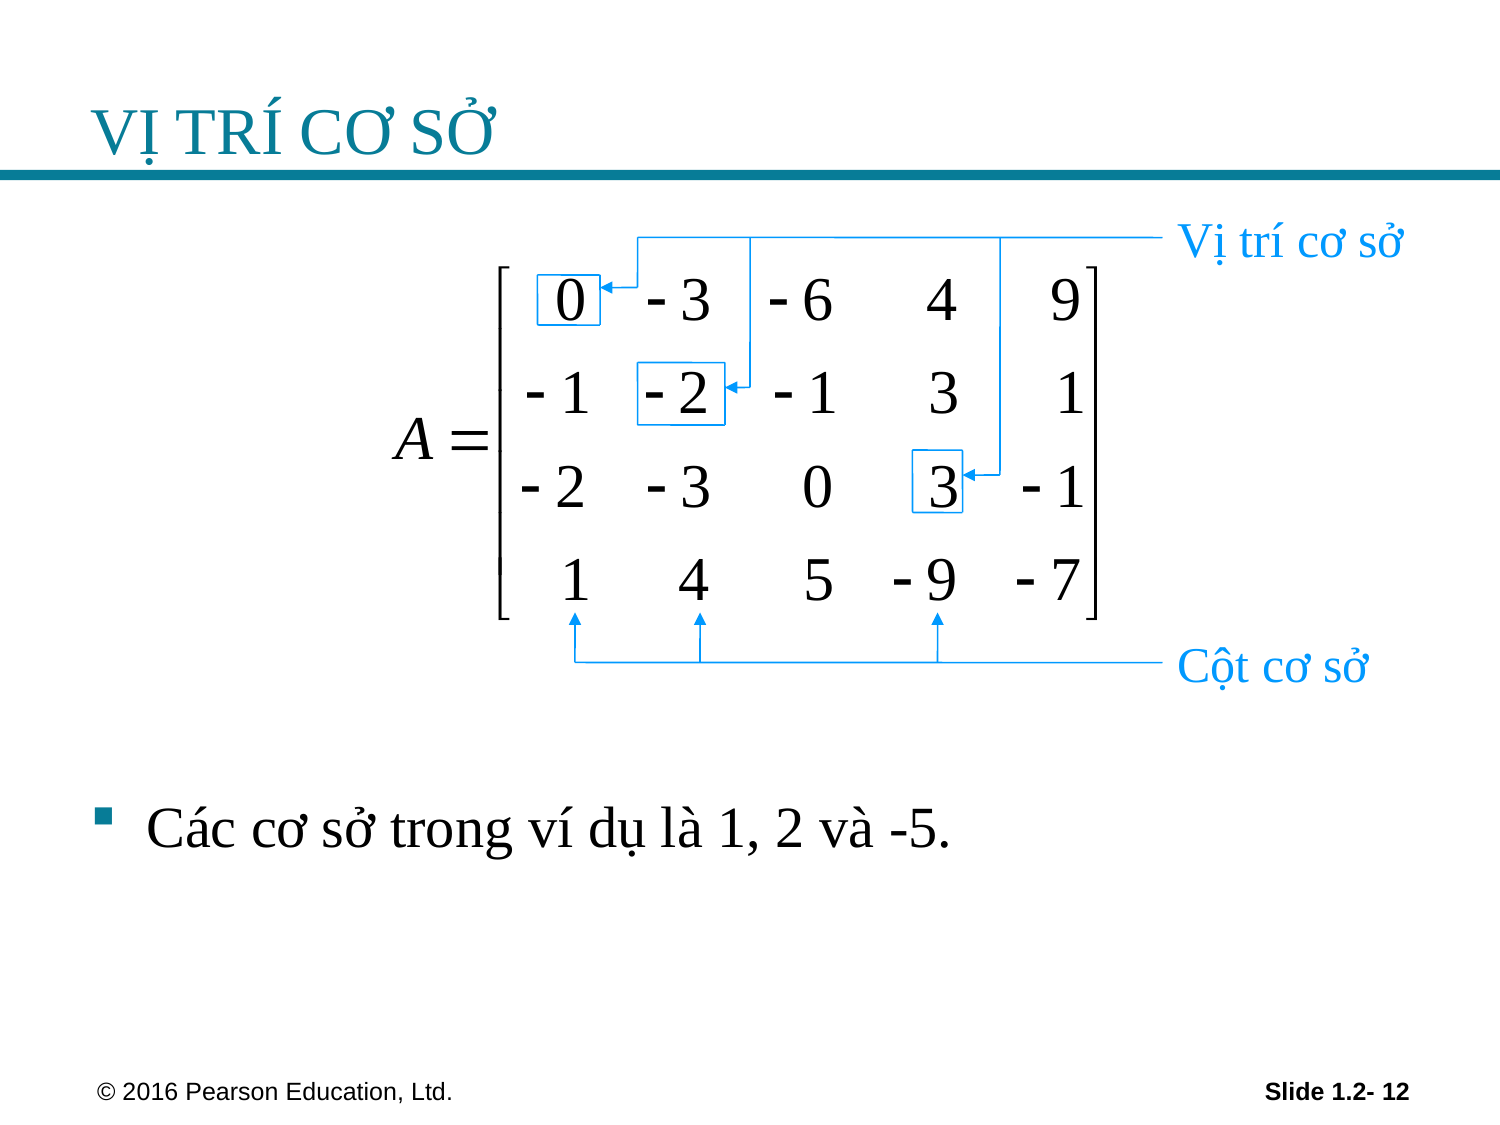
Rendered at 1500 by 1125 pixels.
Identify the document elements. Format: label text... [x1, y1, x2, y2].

slide_number Slide 1.2- 12 [1113, 1034, 1425, 1113]
list Các cơ sở trong ví dụ là 1, 2 và -5. [75, 699, 1425, 1013]
text_box Cột cơ sở [1162, 624, 1500, 700]
title VỊ TRÍ CƠ SỞ [75, 0, 1425, 175]
footer © 2016 Pearson Education, Ltd. [75, 1034, 1113, 1113]
text_box Vị trí cơ sở [1162, 199, 1500, 275]
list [387, 262, 1113, 625]
